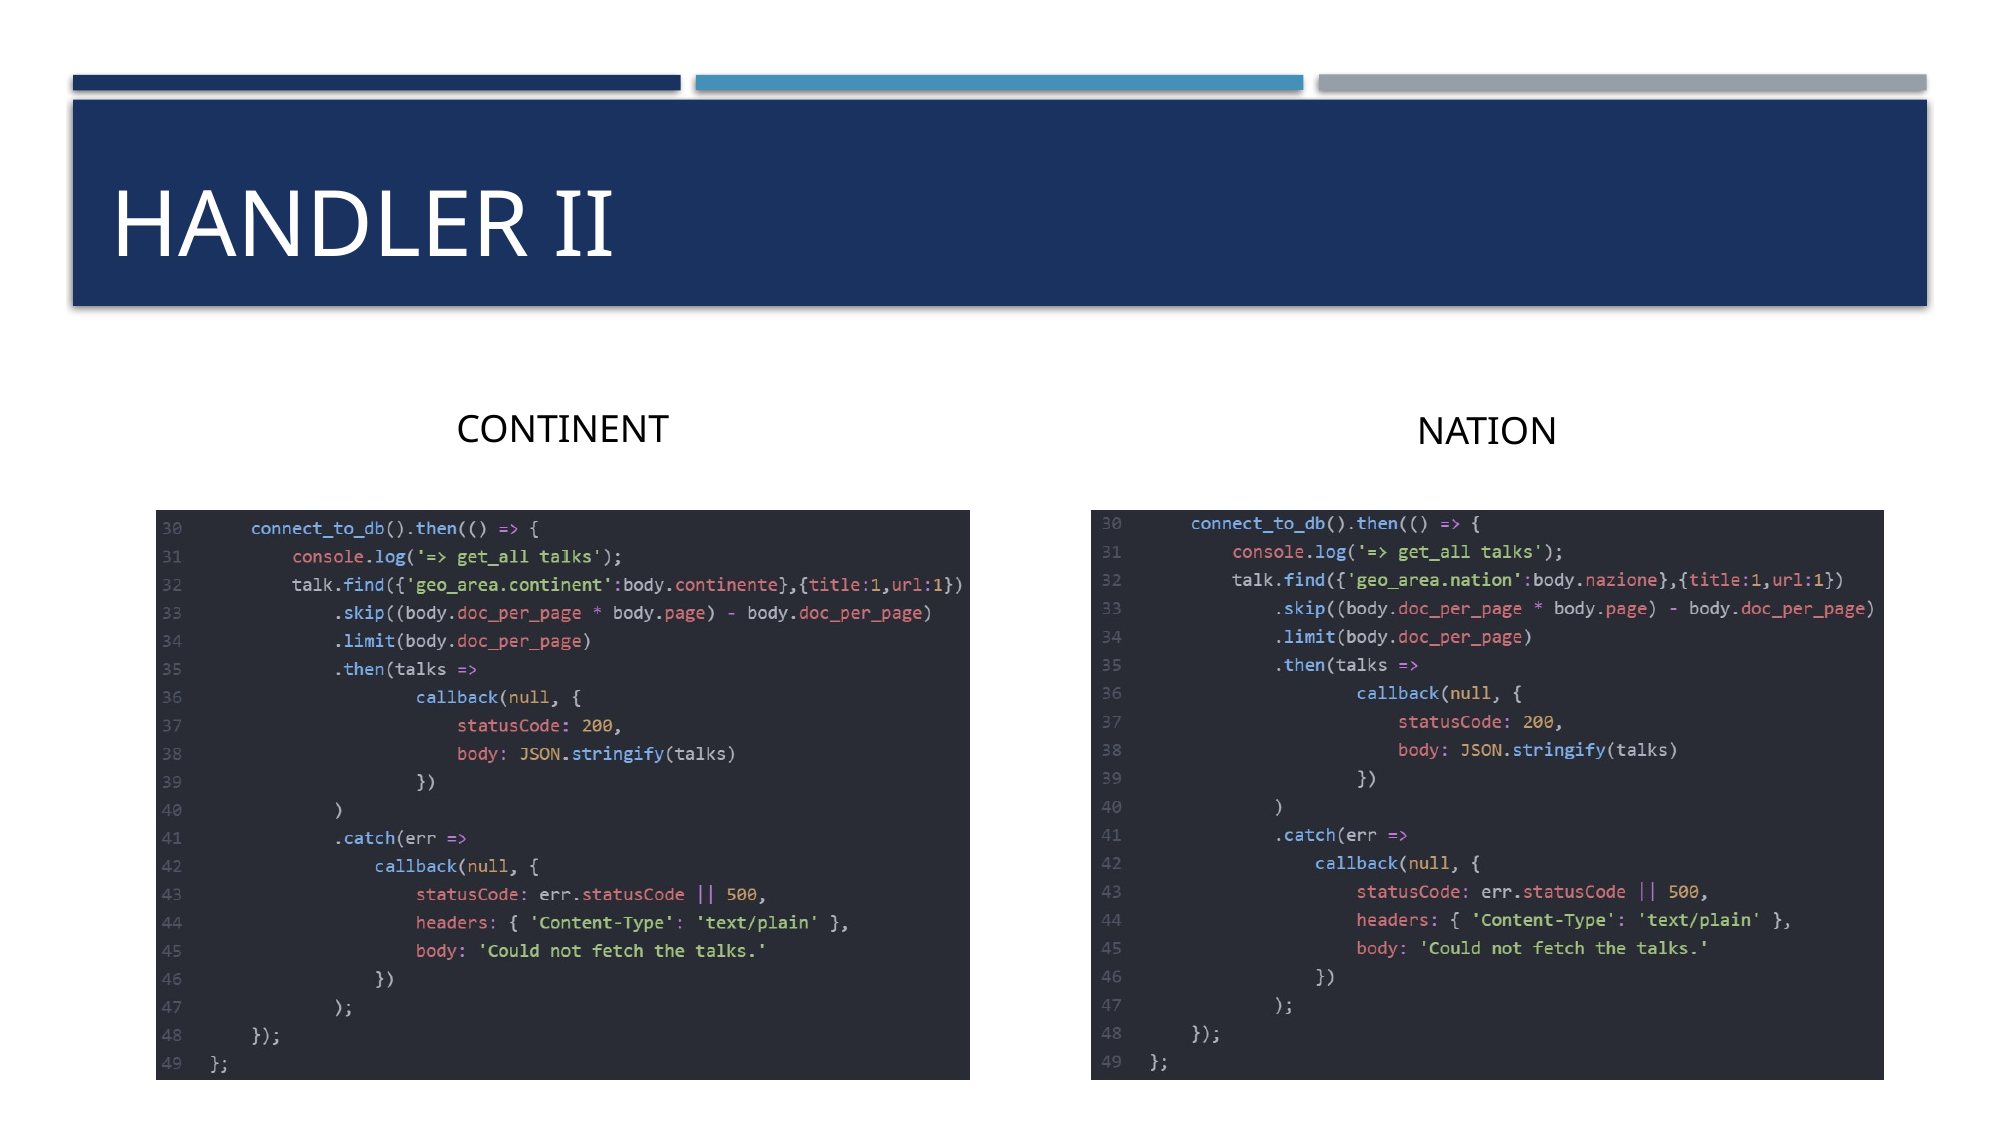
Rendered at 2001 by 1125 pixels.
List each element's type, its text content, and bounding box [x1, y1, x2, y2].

list NATION [1070, 369, 1905, 460]
picture [155, 509, 970, 1080]
title HANDLER ii [95, 119, 1905, 282]
list CONTINENT [145, 369, 980, 458]
picture [1090, 509, 1884, 1080]
